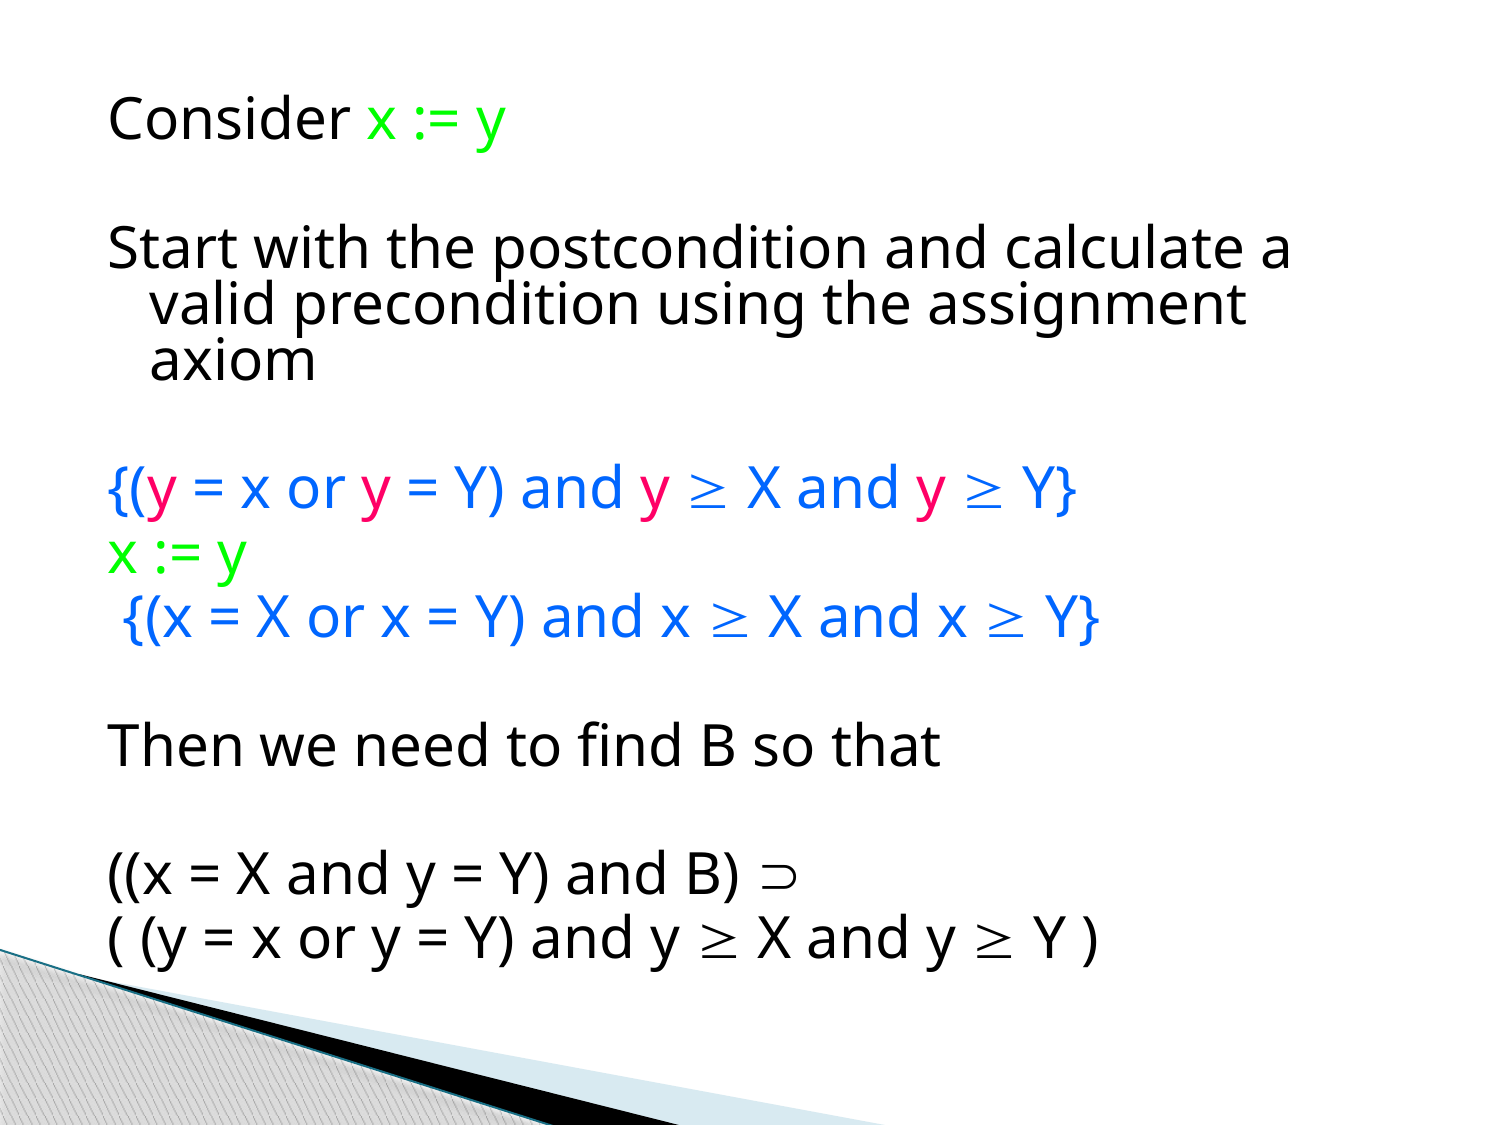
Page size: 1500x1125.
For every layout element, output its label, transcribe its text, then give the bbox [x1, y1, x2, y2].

list Consider x := y Start with the postcondition and calculate a valid precondition using the assignment axiom {(y = x or y = Y) and y  X and y  Y} x := y {(x = X or x = Y) and x  X and x  Y} Then we need to find B so that ((x = X and y = Y) and B)  ( (y = x or y = Y) and y  X and y  Y ) [75, 87, 1425, 1063]
